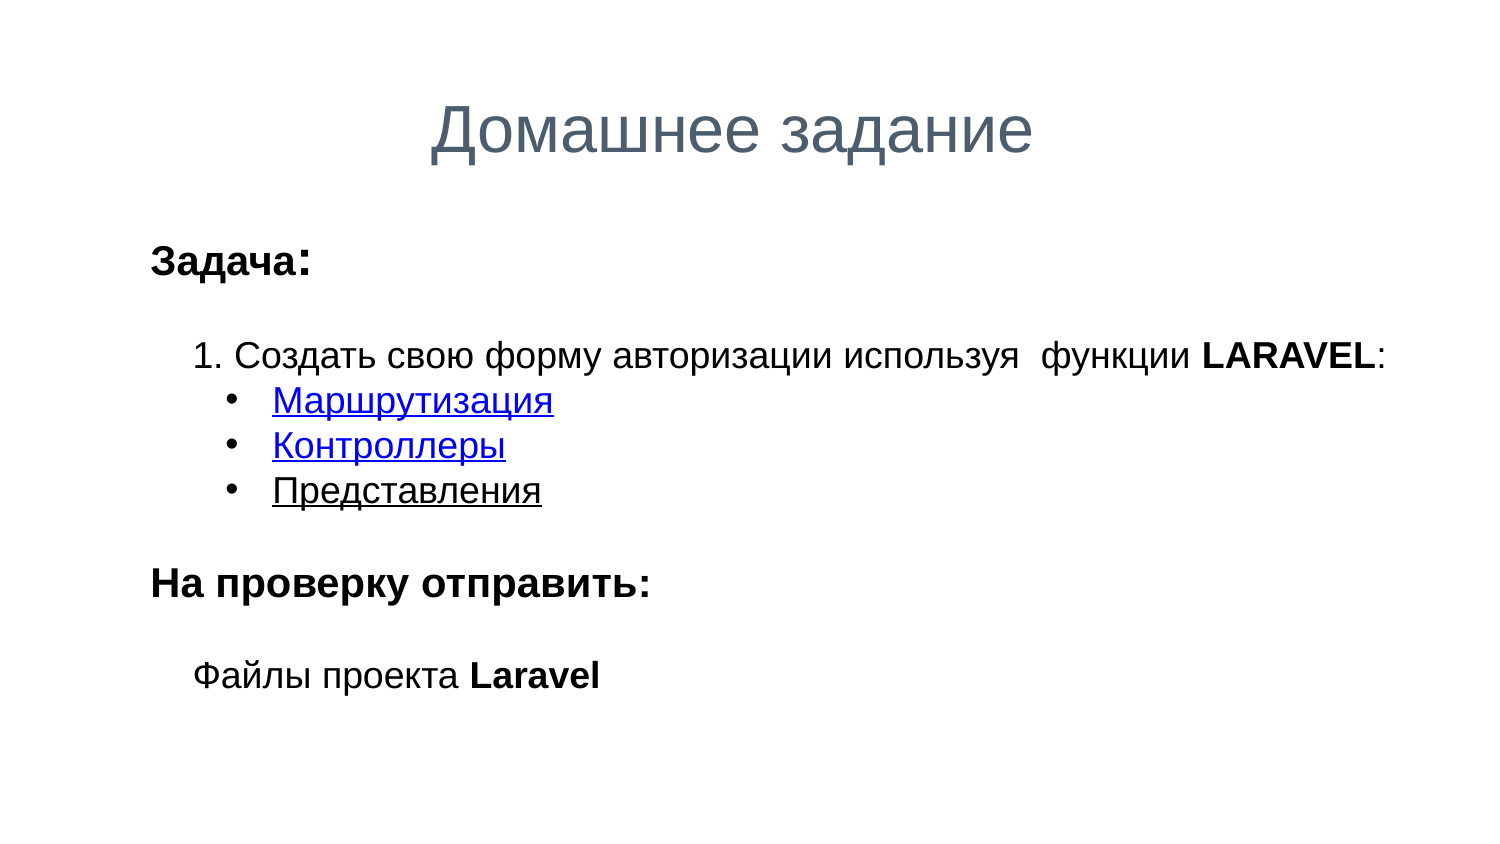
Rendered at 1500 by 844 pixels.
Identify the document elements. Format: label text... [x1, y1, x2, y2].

text_box Задача: 1. Создать свою форму авторизации используя функции LARAVEL: Маршрутизация Контроллеры Представления На проверку отправить: Файлы проекта Laravel [135, 218, 1424, 749]
text_box Домашнее задание [171, 32, 1296, 218]
